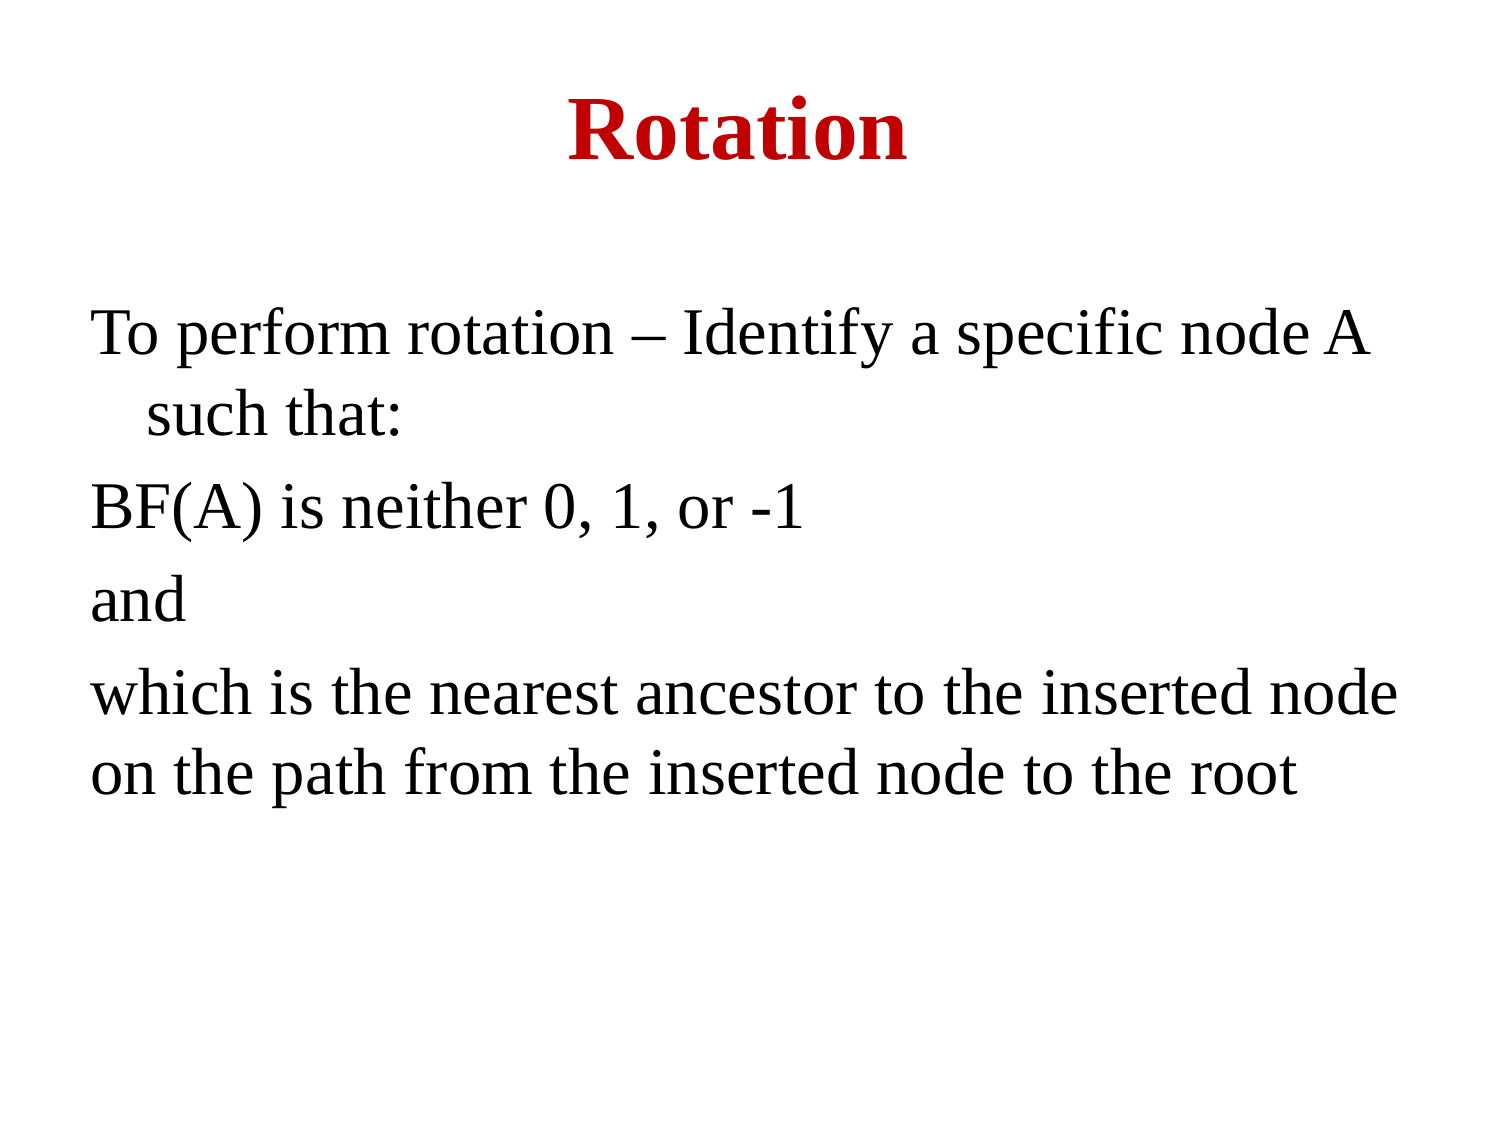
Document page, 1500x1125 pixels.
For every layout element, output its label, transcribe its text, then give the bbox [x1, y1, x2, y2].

list To perform rotation – Identify a specific node A such that: BF(A) is neither 0, 1, or -1 and which is the nearest ancestor to the inserted node on the path from the inserted node to the root [75, 187, 1425, 1005]
title Rotation [75, 45, 1425, 187]
